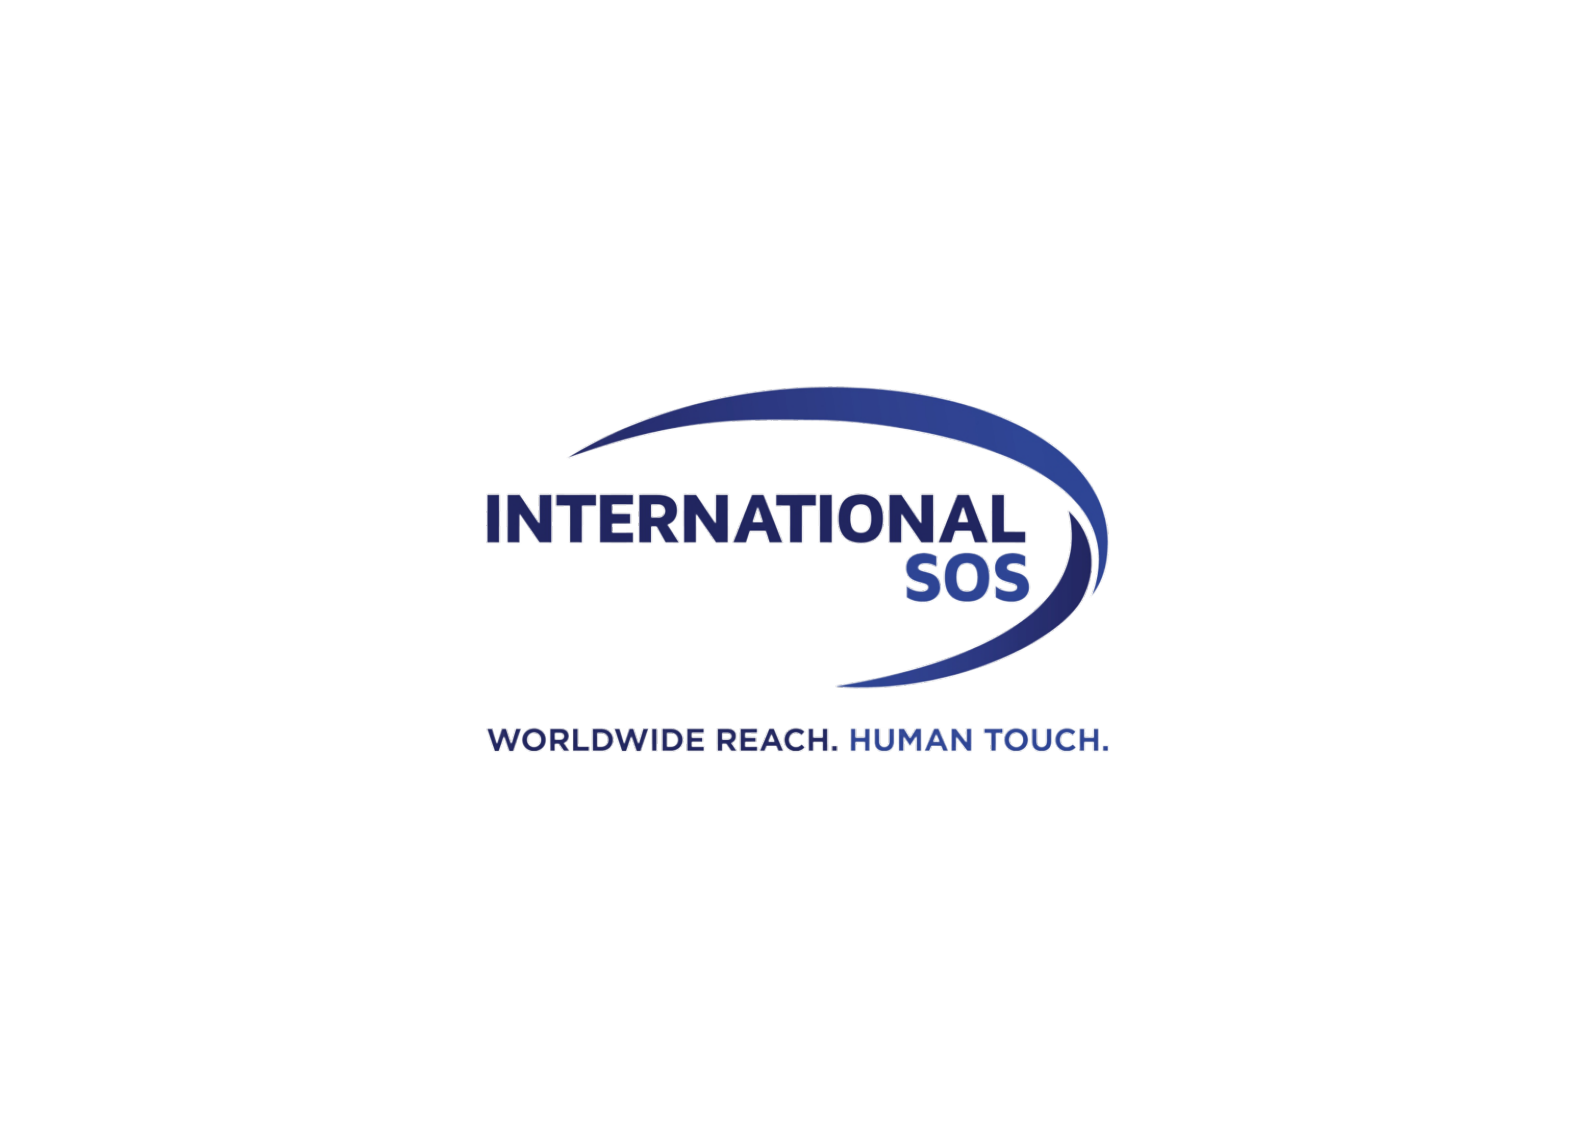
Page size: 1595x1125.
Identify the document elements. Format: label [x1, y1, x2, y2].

picture [471, 355, 1124, 770]
